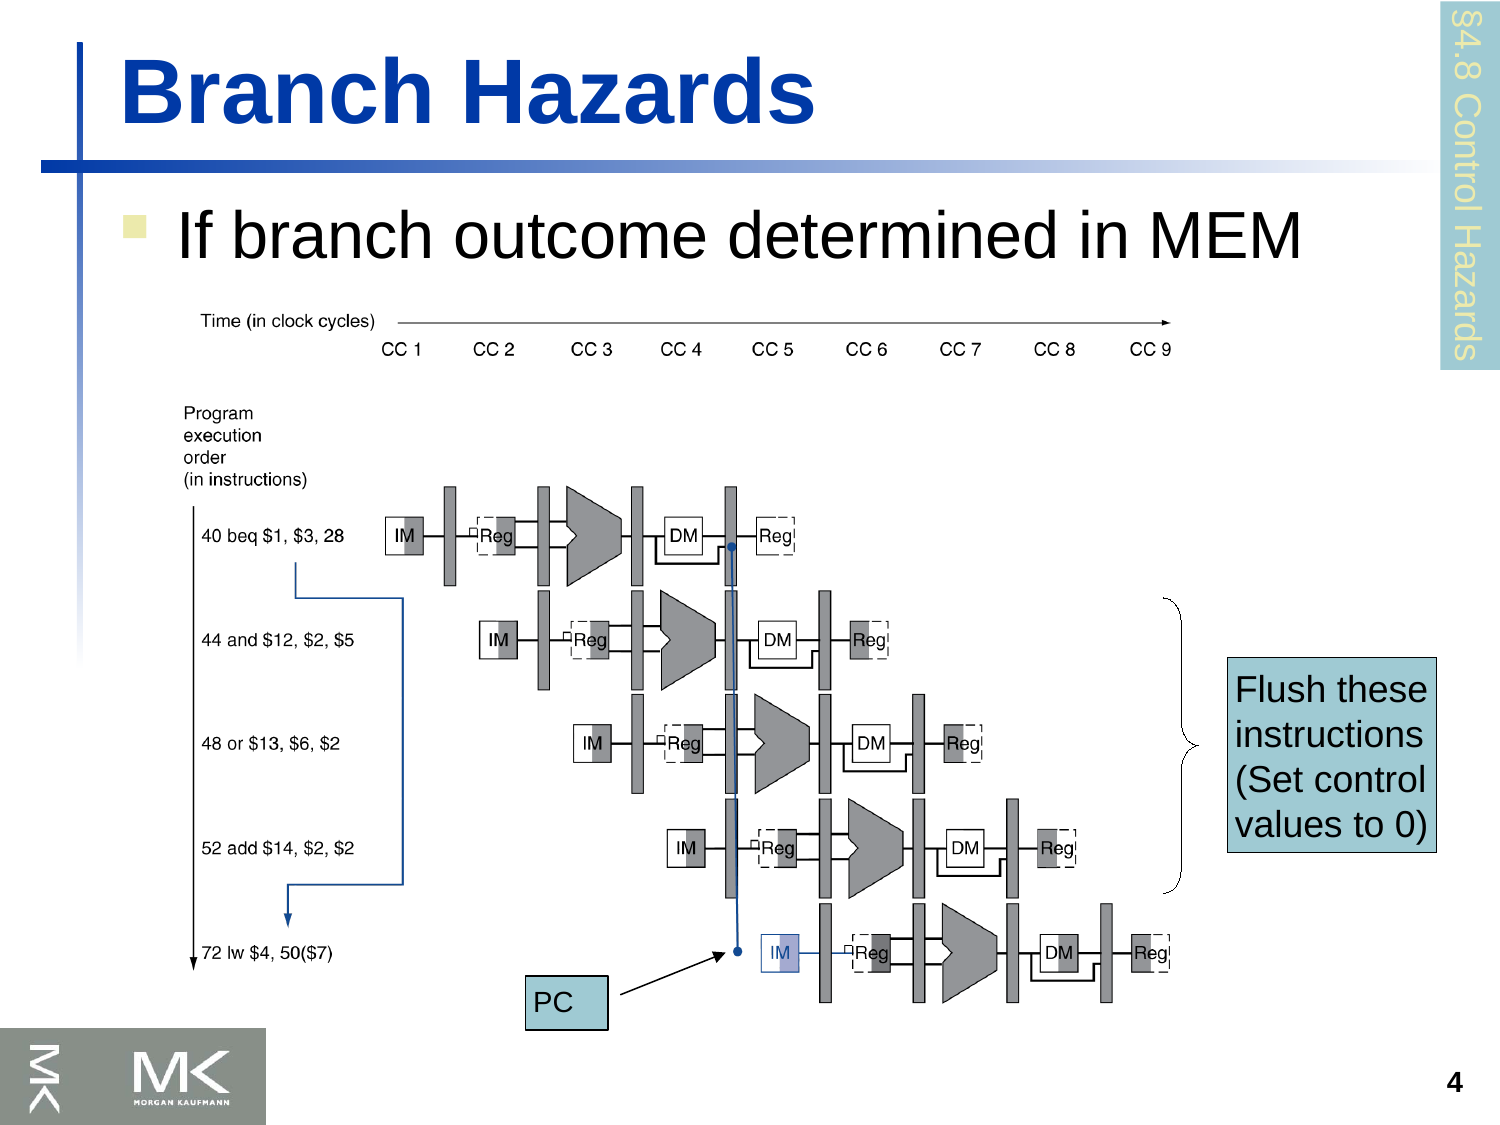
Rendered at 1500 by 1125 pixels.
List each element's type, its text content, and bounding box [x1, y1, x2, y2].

list If branch outcome determined in MEM [111, 184, 1440, 299]
text_box [1171, 600, 1199, 891]
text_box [525, 952, 726, 1031]
picture [182, 311, 1171, 1005]
text_box Flush these instructions (Set control values to 0) [1227, 657, 1437, 853]
text_box §4.8 Control Hazards [1440, 1, 1500, 370]
picture [0, 1028, 266, 1125]
slide_number 4 [1420, 1057, 1472, 1107]
title Branch Hazards [111, 23, 1440, 150]
